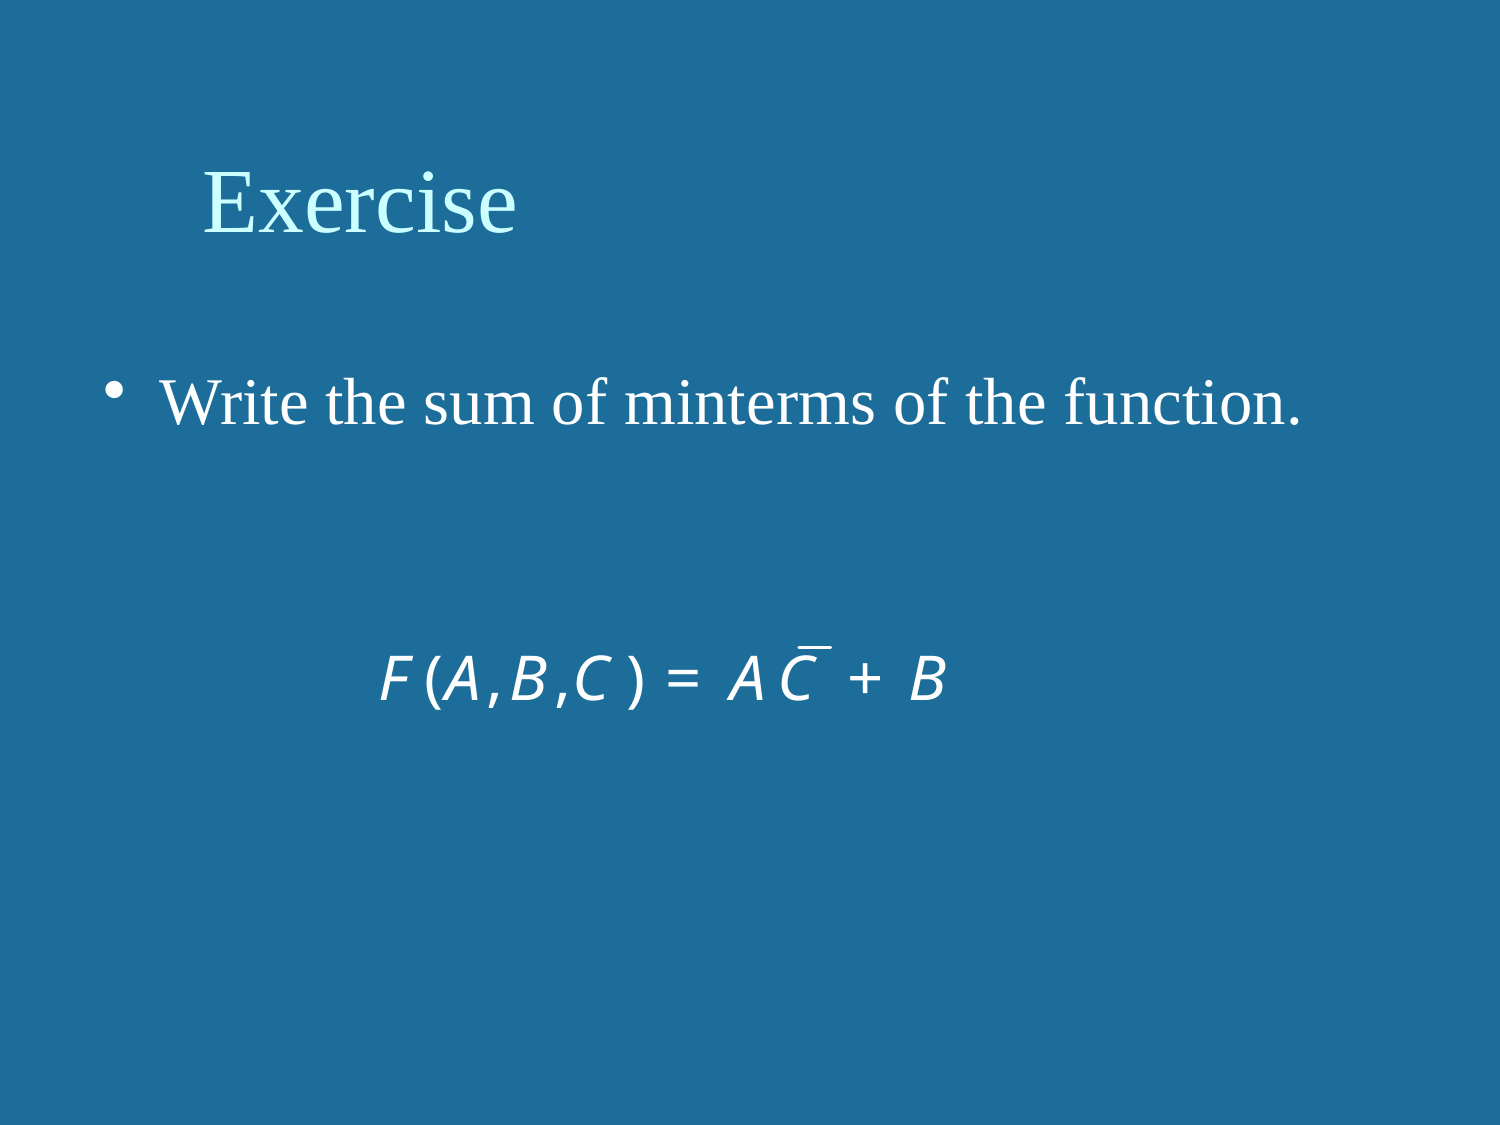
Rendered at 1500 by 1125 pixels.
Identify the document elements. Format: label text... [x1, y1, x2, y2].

title Exercise [187, 132, 1463, 259]
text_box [371, 633, 970, 727]
list Write the sum of minterms of the function. [88, 349, 1376, 1025]
